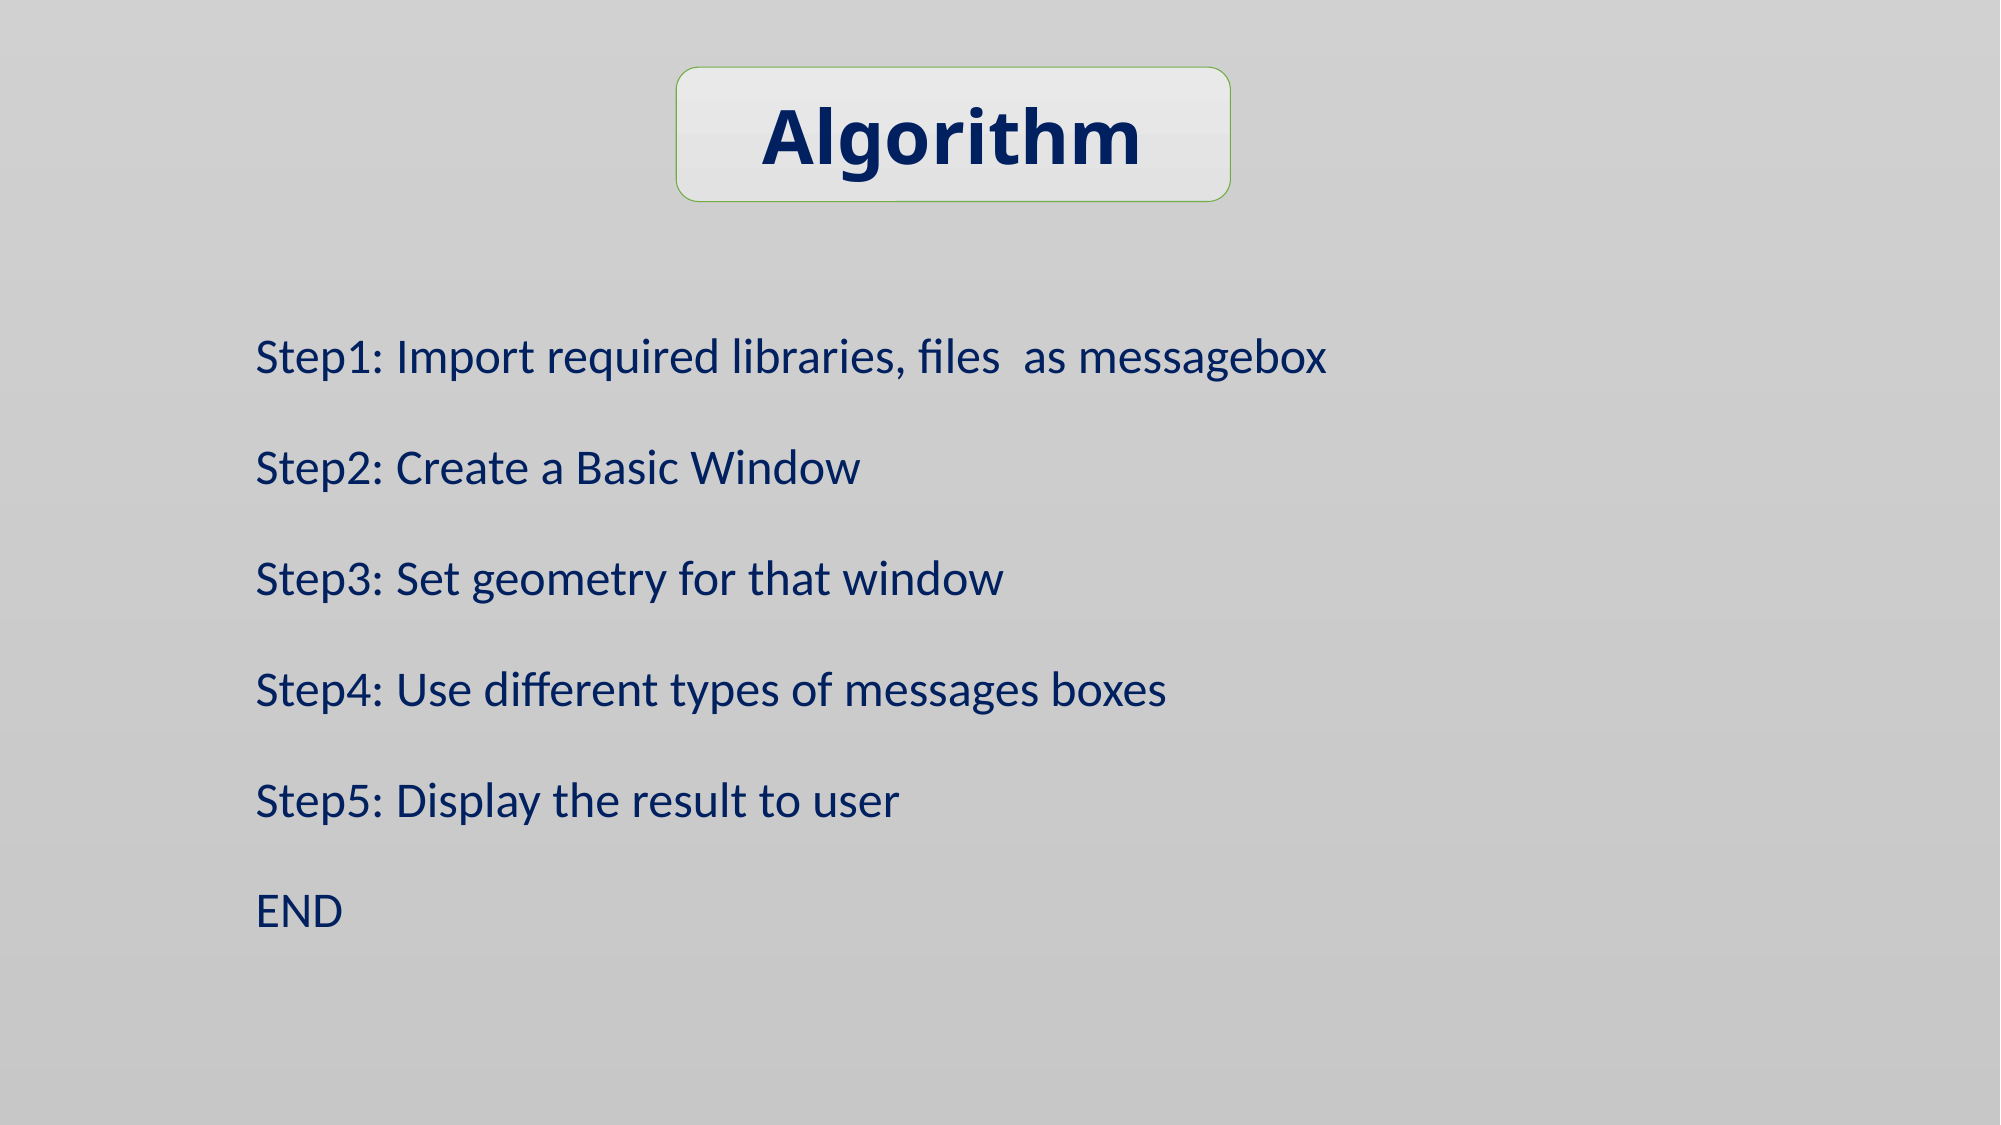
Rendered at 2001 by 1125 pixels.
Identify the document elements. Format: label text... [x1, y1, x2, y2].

subtitle Step1: Import required libraries, files as messagebox Step2: Create a Basic Window Step3: Set geometry for that window Step4: Use different types of messages boxes Step5: Display the result to user END [240, 286, 1741, 983]
text_box Algorithm [675, 66, 1231, 203]
